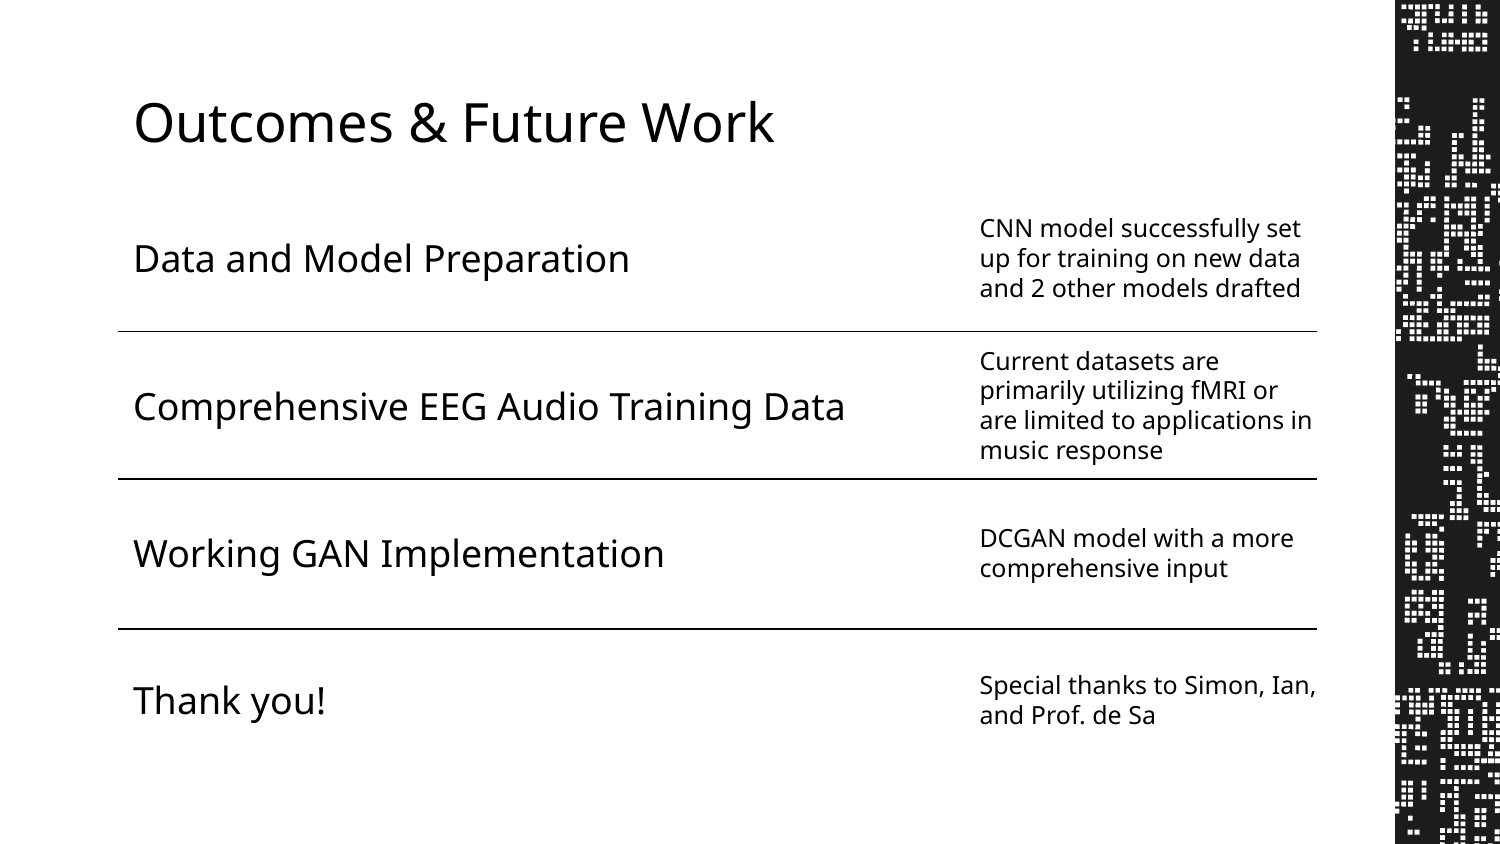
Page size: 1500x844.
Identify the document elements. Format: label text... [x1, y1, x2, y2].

title Outcomes & Future Work [118, 72, 1382, 167]
subtitle CNN model successfully set up for training on new data and 2 other models drafted [964, 210, 1333, 305]
title Data and Model Preparation [118, 225, 915, 290]
text_box Special thanks to Simon, Ian, and Prof. de Sa [964, 652, 1333, 747]
title Comprehensive EEG Audio Training Data [118, 372, 915, 438]
title Working GAN Implementation [118, 520, 915, 585]
text_box Thank you! [118, 666, 915, 732]
subtitle DCGAN model with a more comprehensive input [964, 505, 1333, 600]
picture [1395, 0, 1500, 844]
subtitle Current datasets are primarily utilizing fMRI or are limited to applications in music response [964, 358, 1333, 453]
